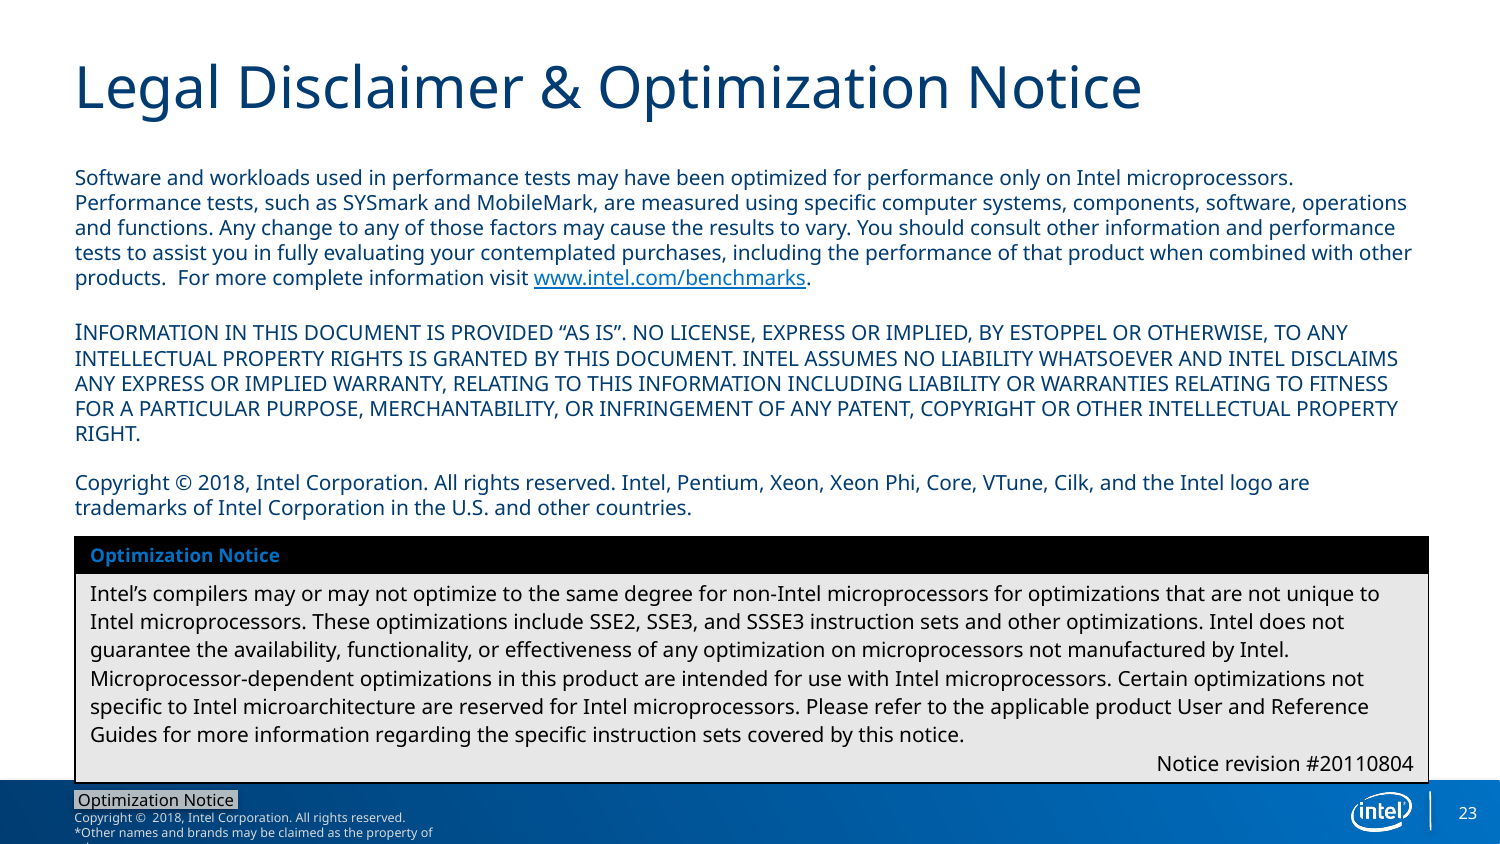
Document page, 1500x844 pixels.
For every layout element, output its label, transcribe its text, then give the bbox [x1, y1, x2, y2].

title Legal Disclaimer & Optimization Notice [74, 50, 1425, 164]
table_header Optimization Notice [76, 538, 1428, 573]
text_box 23 [1127, 791, 1478, 837]
table_cell Intel’s compilers may or may not optimize to the same degree for non-Intel microprocessors for optimizations that are not unique to Intel microprocessors. These optimizations include SSE2, SSE3, and SSSE3 instruction sets and other optimizations. Intel does not guarantee the availability, functionality, or effectiveness of any optimization on microprocessors not manufactured by Intel. Microprocessor-dependent optimizations in this product are intended for use with Intel microprocessors. Certain optimizations not specific to Intel microarchitecture are reserved for Intel microprocessors. Please refer to the applicable product User and Reference Guides for more information regarding the specific instruction sets covered by this notice. Notice revision #20110804 [76, 574, 1428, 782]
list Software and workloads used in performance tests may have been optimized for performance only on Intel microprocessors. Performance tests, such as SYSmark and MobileMark, are measured using specific computer systems, components, software, operations and functions. Any change to any of those factors may cause the results to vary. You should consult other information and performance tests to assist you in fully evaluating your contemplated purchases, including the performance of that product when combined with other products. For more complete information visit www.intel.com/benchmarks. INFORMATION IN THIS DOCUMENT IS PROVIDED “AS IS”. NO LICENSE, EXPRESS OR IMPLIED, BY ESTOPPEL OR OTHERWISE, TO ANY INTELLECTUAL PROPERTY RIGHTS IS GRANTED BY THIS DOCUMENT. INTEL ASSUMES NO LIABILITY WHATSOEVER AND INTEL DISCLAIMS ANY EXPRESS OR IMPLIED WARRANTY, RELATING TO THIS INFORMATION INCLUDING LIABILITY OR WARRANTIES RELATING TO FITNESS FOR A PARTICULAR PURPOSE, MERCHANTABILITY, OR INFRINGEMENT OF ANY PATENT, COPYRIGHT OR OTHER INTELLECTUAL PROPERTY RIGHT. Copyright © 2018, Intel Corporation. All rights reserved. Intel, Pentium, Xeon, Xeon Phi, Core, VTune, Cilk, and the Intel logo are trademarks of Intel Corporation in the U.S. and other countries. [74, 164, 1425, 537]
